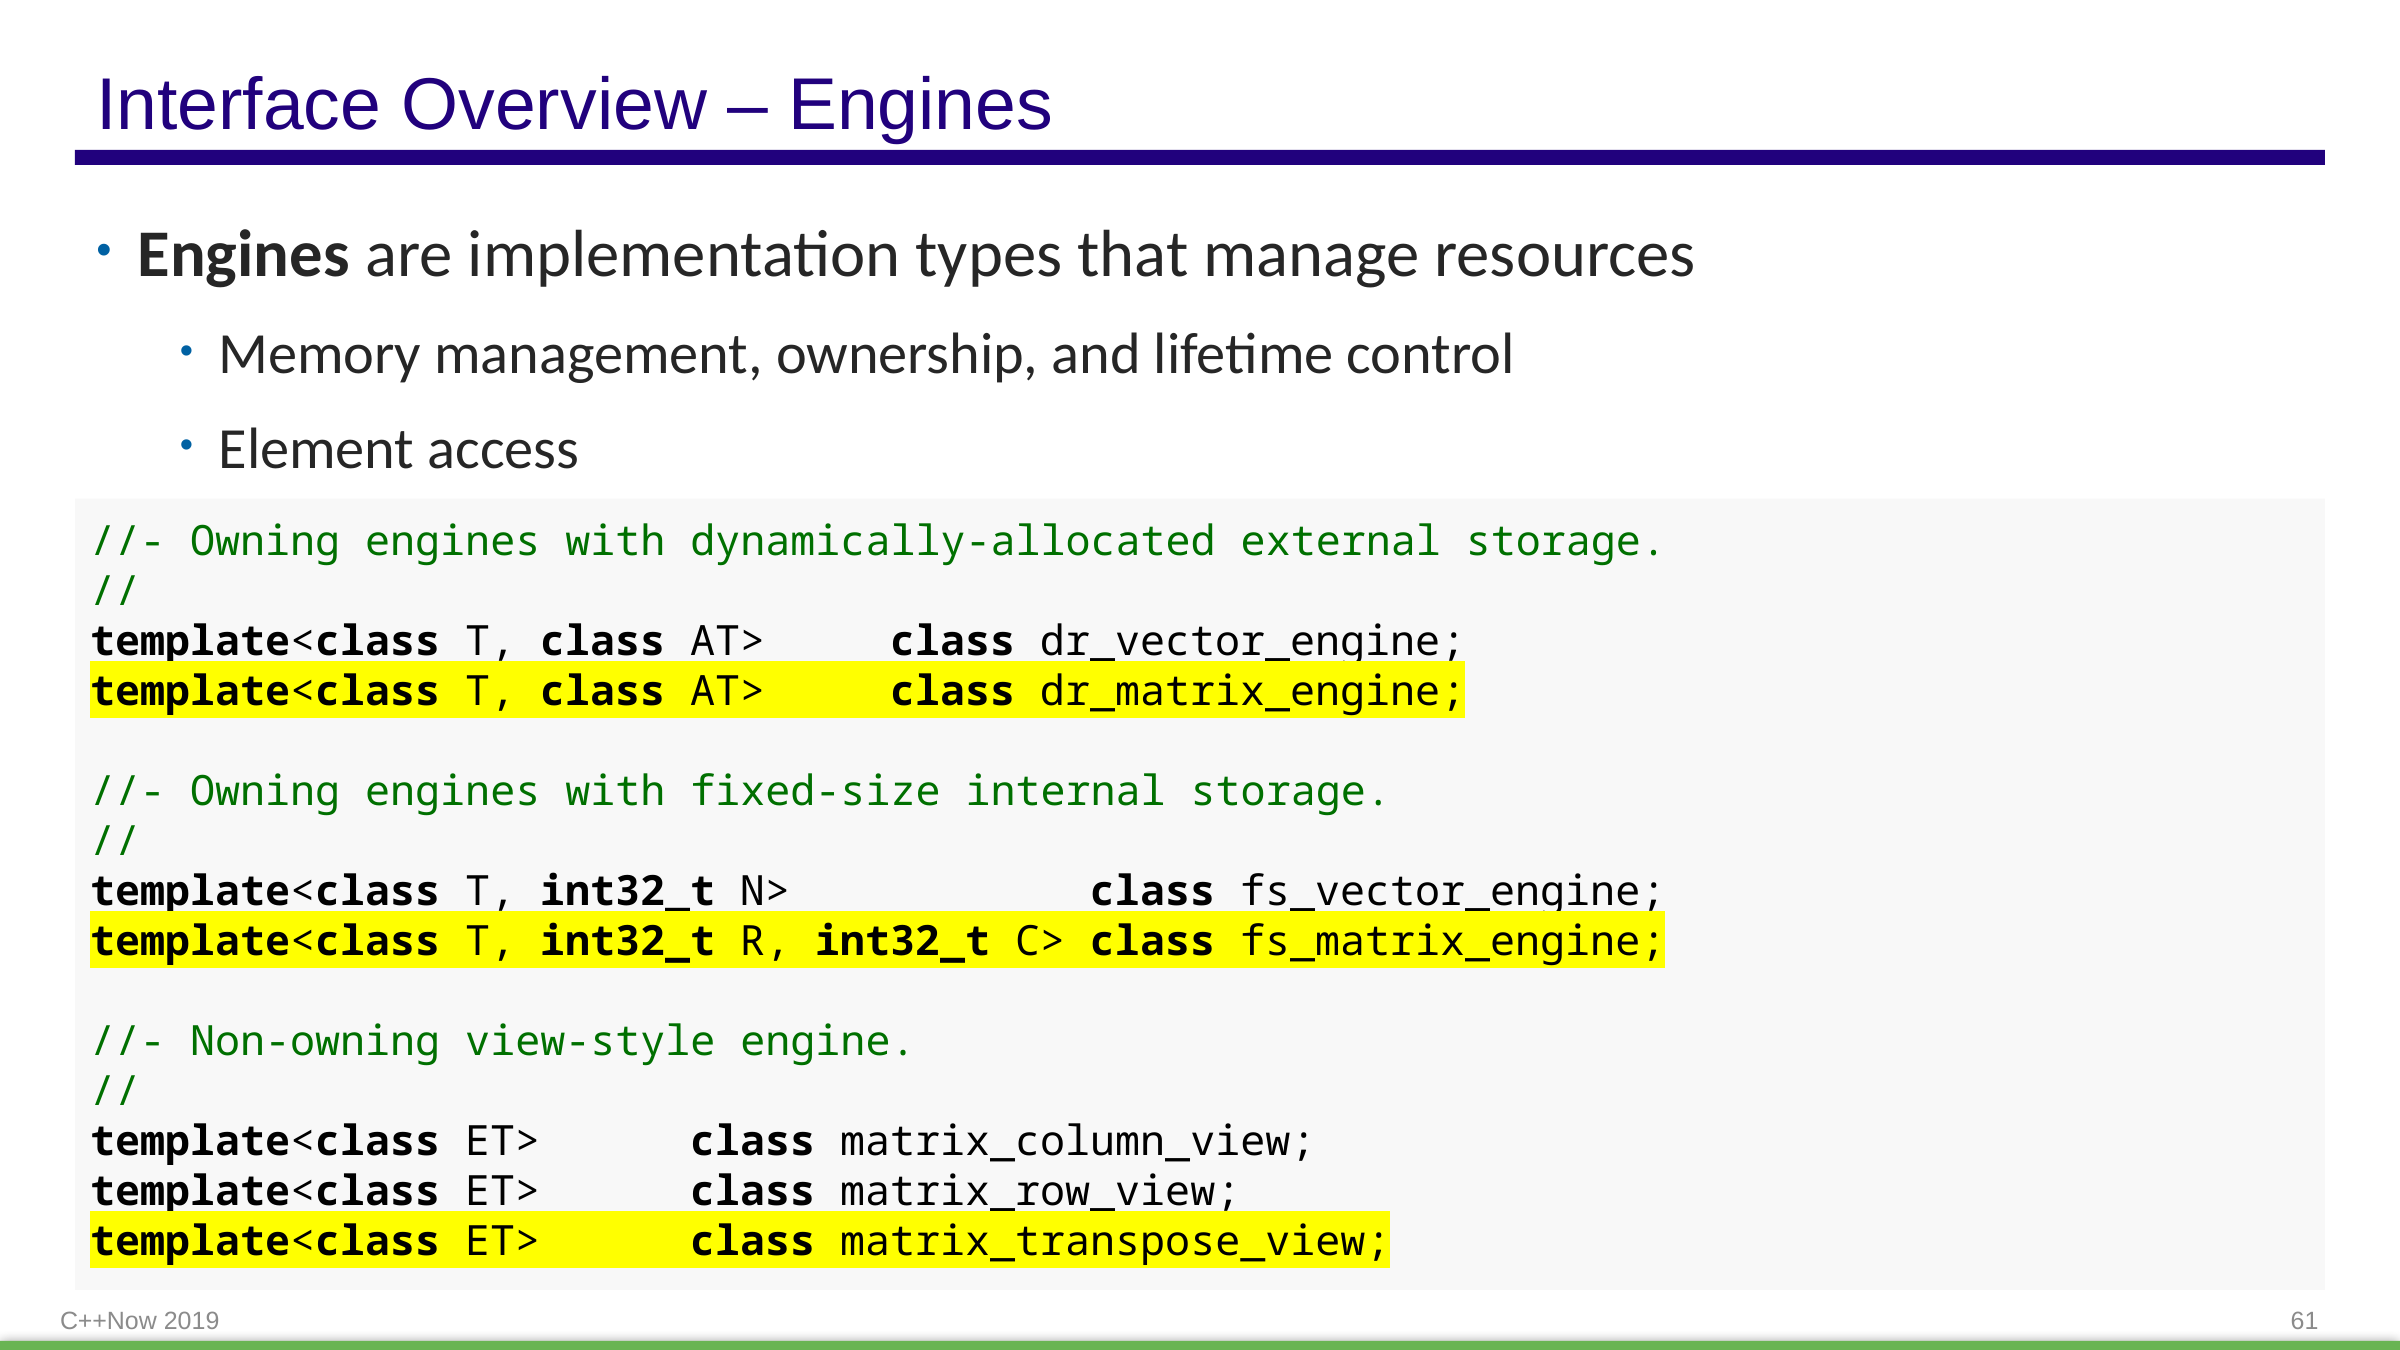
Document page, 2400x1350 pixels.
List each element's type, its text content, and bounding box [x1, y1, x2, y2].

footer C++Now 2019 [60, 1305, 810, 1335]
list Engines are implementation types that manage resources Memory management, ownership, and lifetime control Element access [75, 179, 2325, 498]
title Interface Overview – Engines [75, 45, 2325, 155]
slide_number 61 [2160, 1305, 2340, 1335]
list //- Owning engines with dynamically-allocated external storage. // template<class T, class AT> class dr_vector_engine; template<class T, class AT> class dr_matrix_engine; //- Owning engines with fixed-size internal storage. // template<class T, int32_t N> class fs_vector_engine; template<class T, int32_t R, int32_t C> class fs_matrix_engine; //- Non-owning view-style engine. // template<class ET> class matrix_column_view; template<class ET> class matrix_row_view; template<class ET> class matrix_transpose_view; [75, 498, 2325, 1290]
